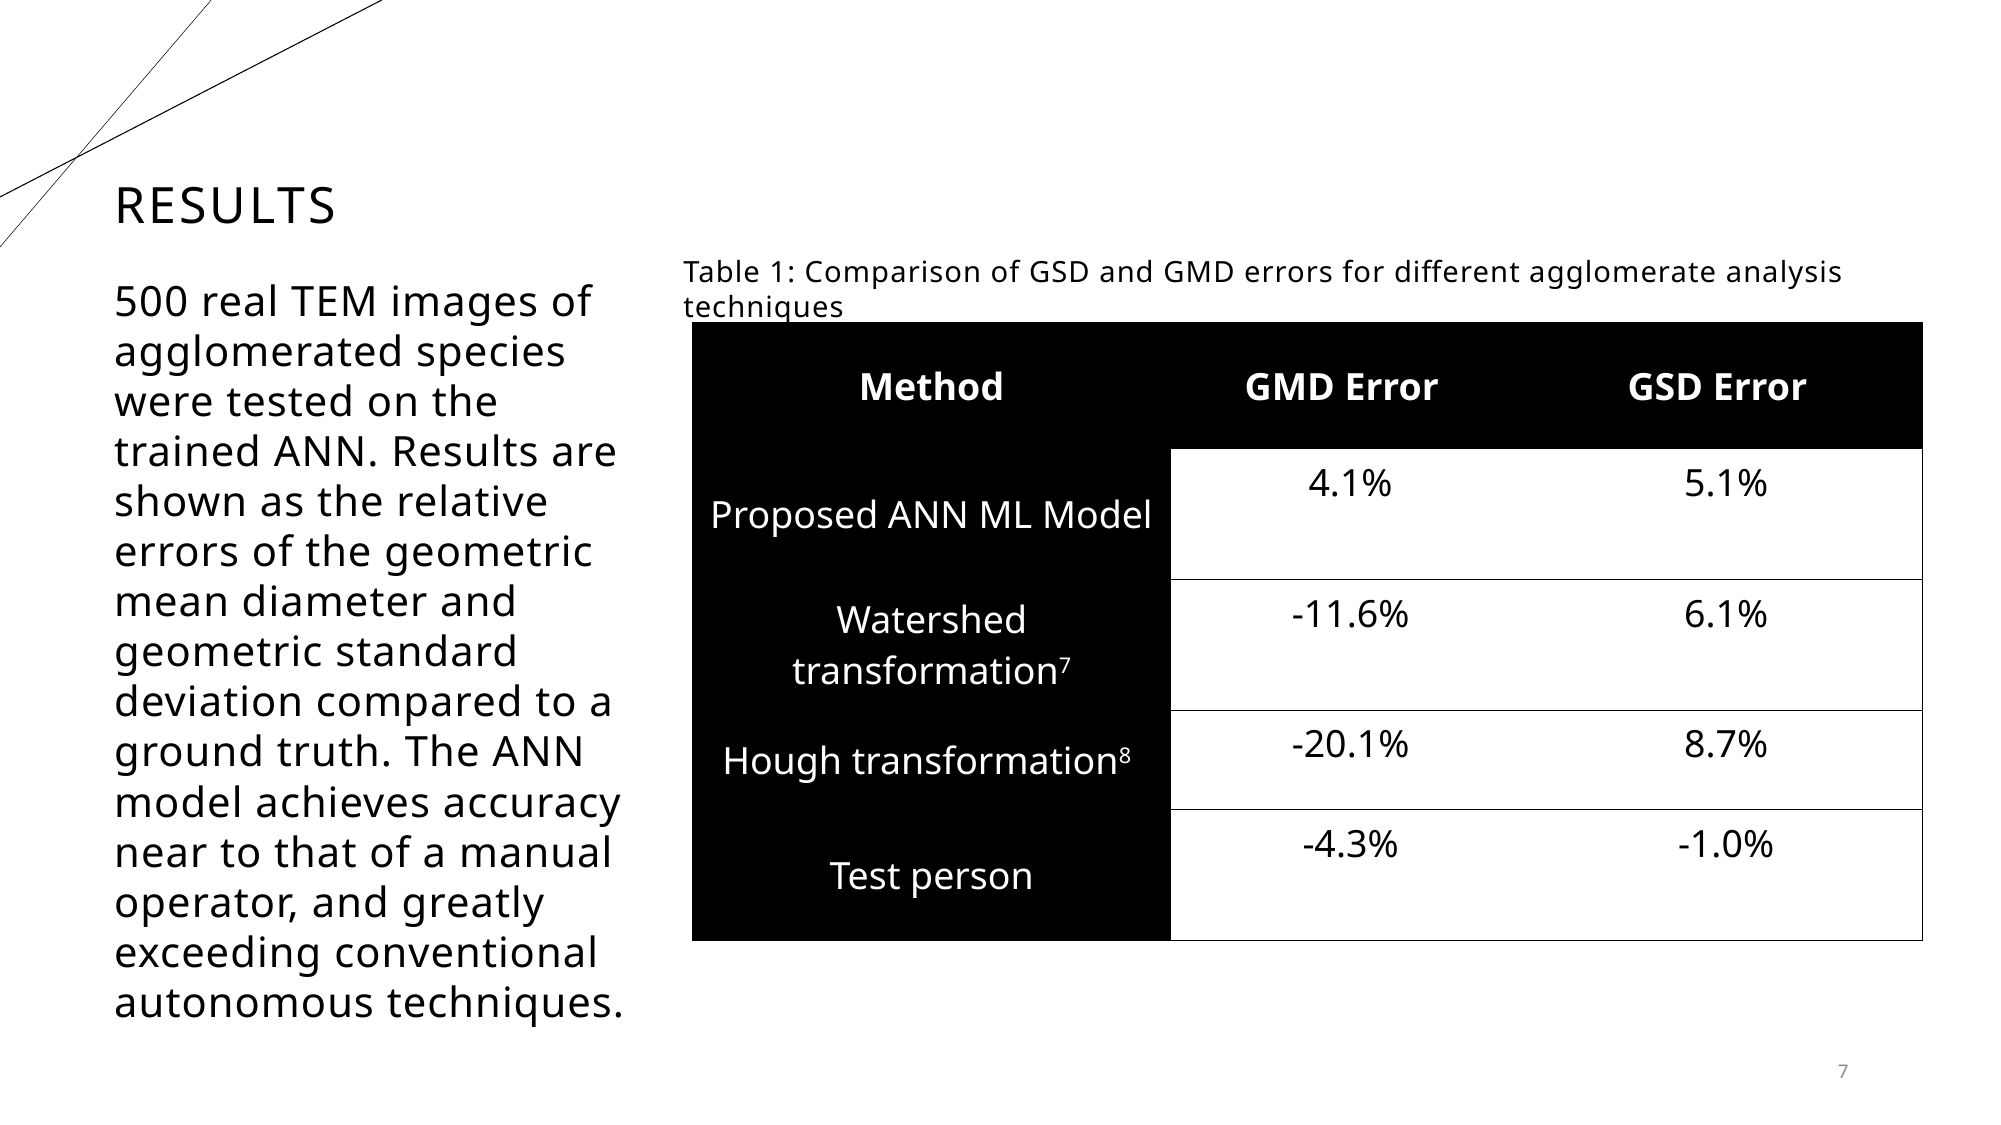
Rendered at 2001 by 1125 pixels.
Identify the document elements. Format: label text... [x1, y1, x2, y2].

table_cell -11.6% [1171, 580, 1512, 710]
table_cell Proposed ANN ML Model [693, 449, 1171, 579]
table_cell 6.1% [1512, 580, 1922, 710]
table_header GSD Error [1512, 331, 1922, 448]
table_cell -20.1% [1171, 711, 1512, 809]
text_box Table 1: Comparison of GSD and GMD errors for different agglomerate analysis techniques [668, 246, 1984, 331]
table_header Method [693, 331, 1171, 448]
list 500 real TEM images of agglomerated species were tested on the trained ANN. Results are shown as the relative errors of the geometric mean diameter and geometric standard deviation compared to a ground truth. The ANN model achieves accuracy near to that of a manual operator, and greatly exceeding conventional autonomous techniques. [99, 274, 653, 1043]
title Results [99, 50, 632, 274]
table_cell 4.1% [1171, 449, 1512, 579]
table_cell -1.0% [1512, 810, 1922, 940]
table_cell 8.7% [1512, 711, 1922, 809]
table_cell 5.1% [1512, 449, 1922, 579]
table_header GMD Error [1171, 331, 1512, 448]
table_cell -4.3% [1171, 810, 1512, 940]
slide_number 7 [1701, 1042, 1864, 1103]
table_cell Watershed transformation7 [693, 580, 1171, 710]
table_cell Hough transformation8 [693, 711, 1171, 809]
table_cell Test person [693, 810, 1171, 940]
